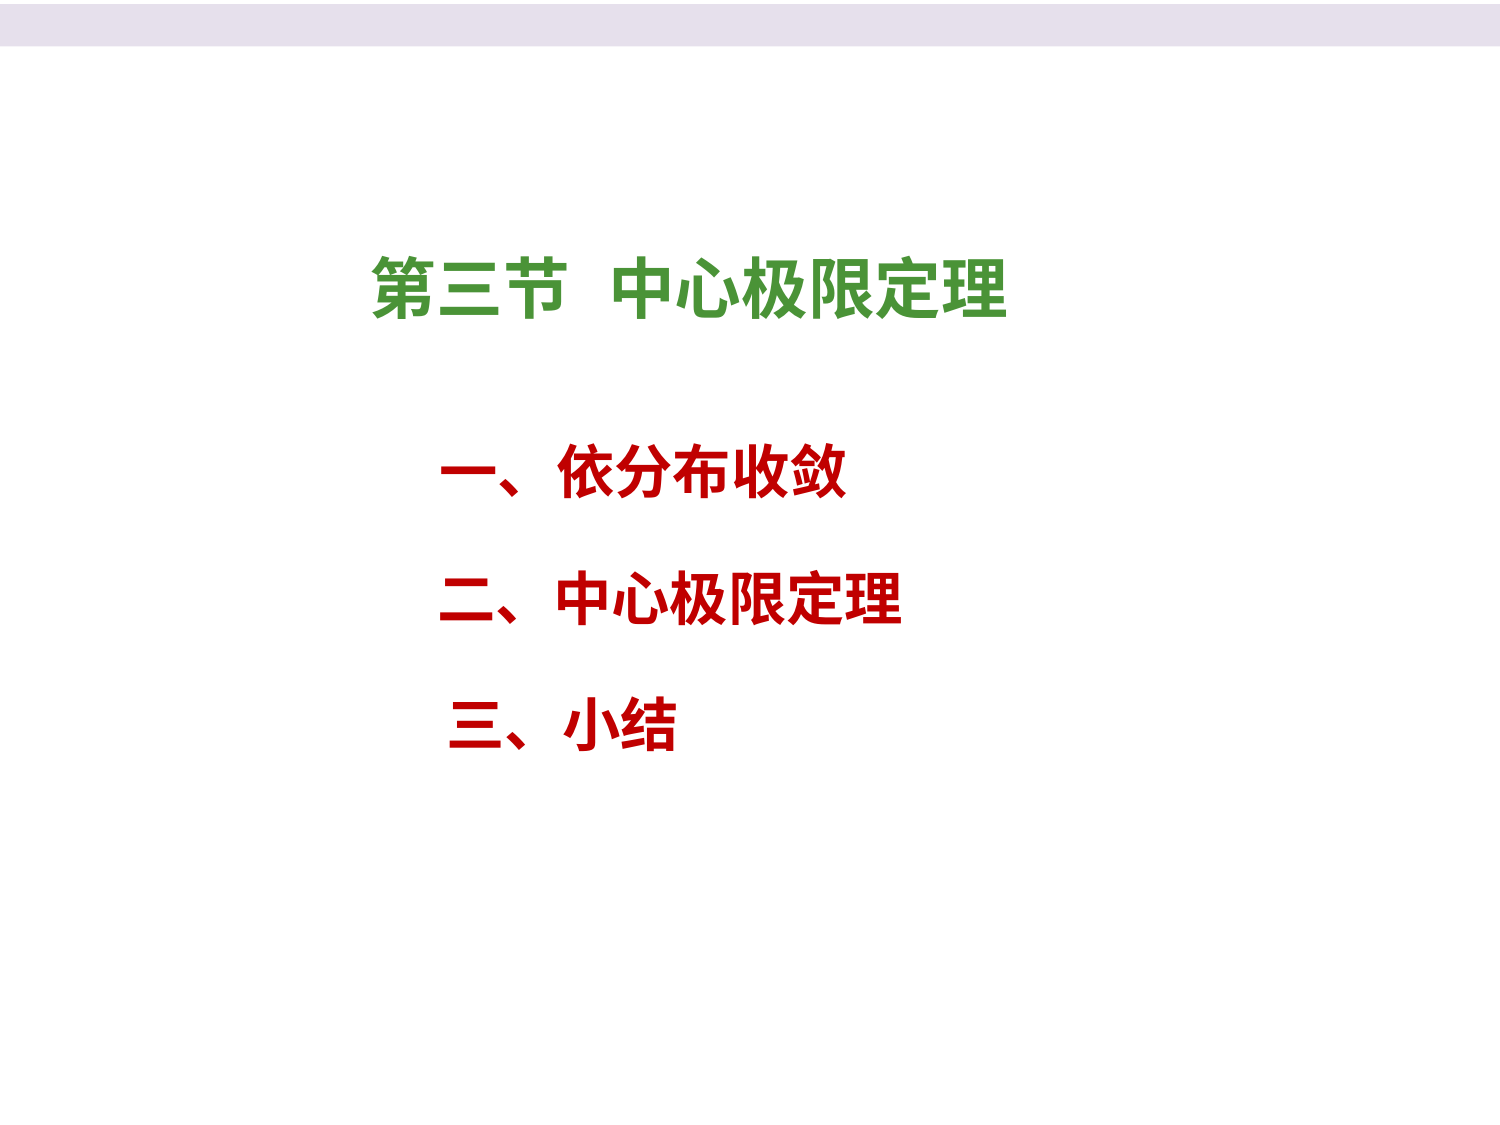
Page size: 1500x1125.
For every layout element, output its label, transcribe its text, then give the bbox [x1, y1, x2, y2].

text_box 第三节 中心极限定理 [14, 222, 1365, 338]
text_box 一、依分布收敛 [424, 427, 1088, 513]
text_box 三、小结 [431, 681, 1094, 766]
text_box 二、中心极限定理 [422, 554, 1085, 640]
